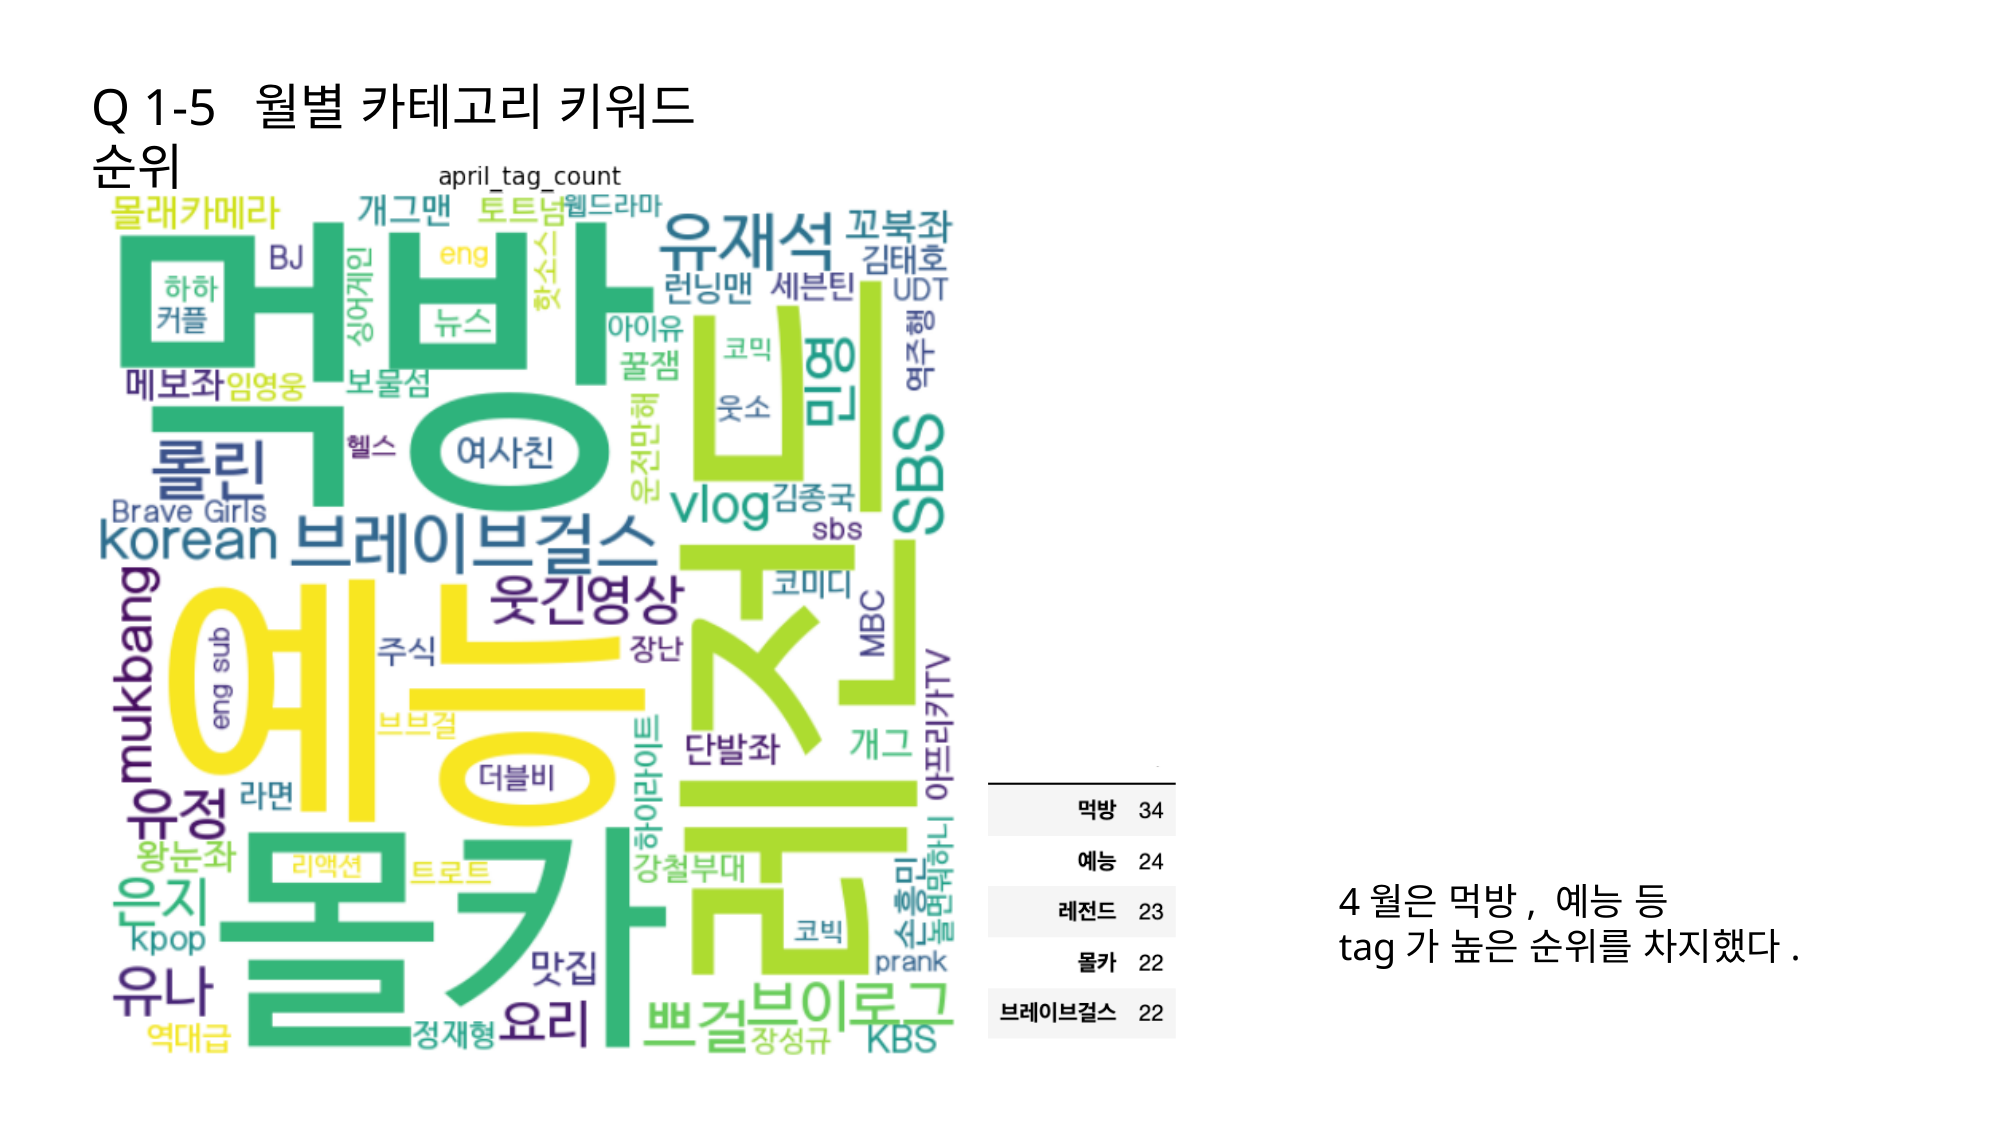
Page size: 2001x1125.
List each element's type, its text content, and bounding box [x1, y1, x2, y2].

text_box Q 1-5 월별 카테고리 키워드 순위 [76, 67, 787, 203]
text_box 4월은 먹방, 예능 등 tag가 높은 순위를 차지했다. [1324, 870, 1840, 976]
picture [986, 766, 1182, 1050]
picture [85, 155, 972, 1071]
